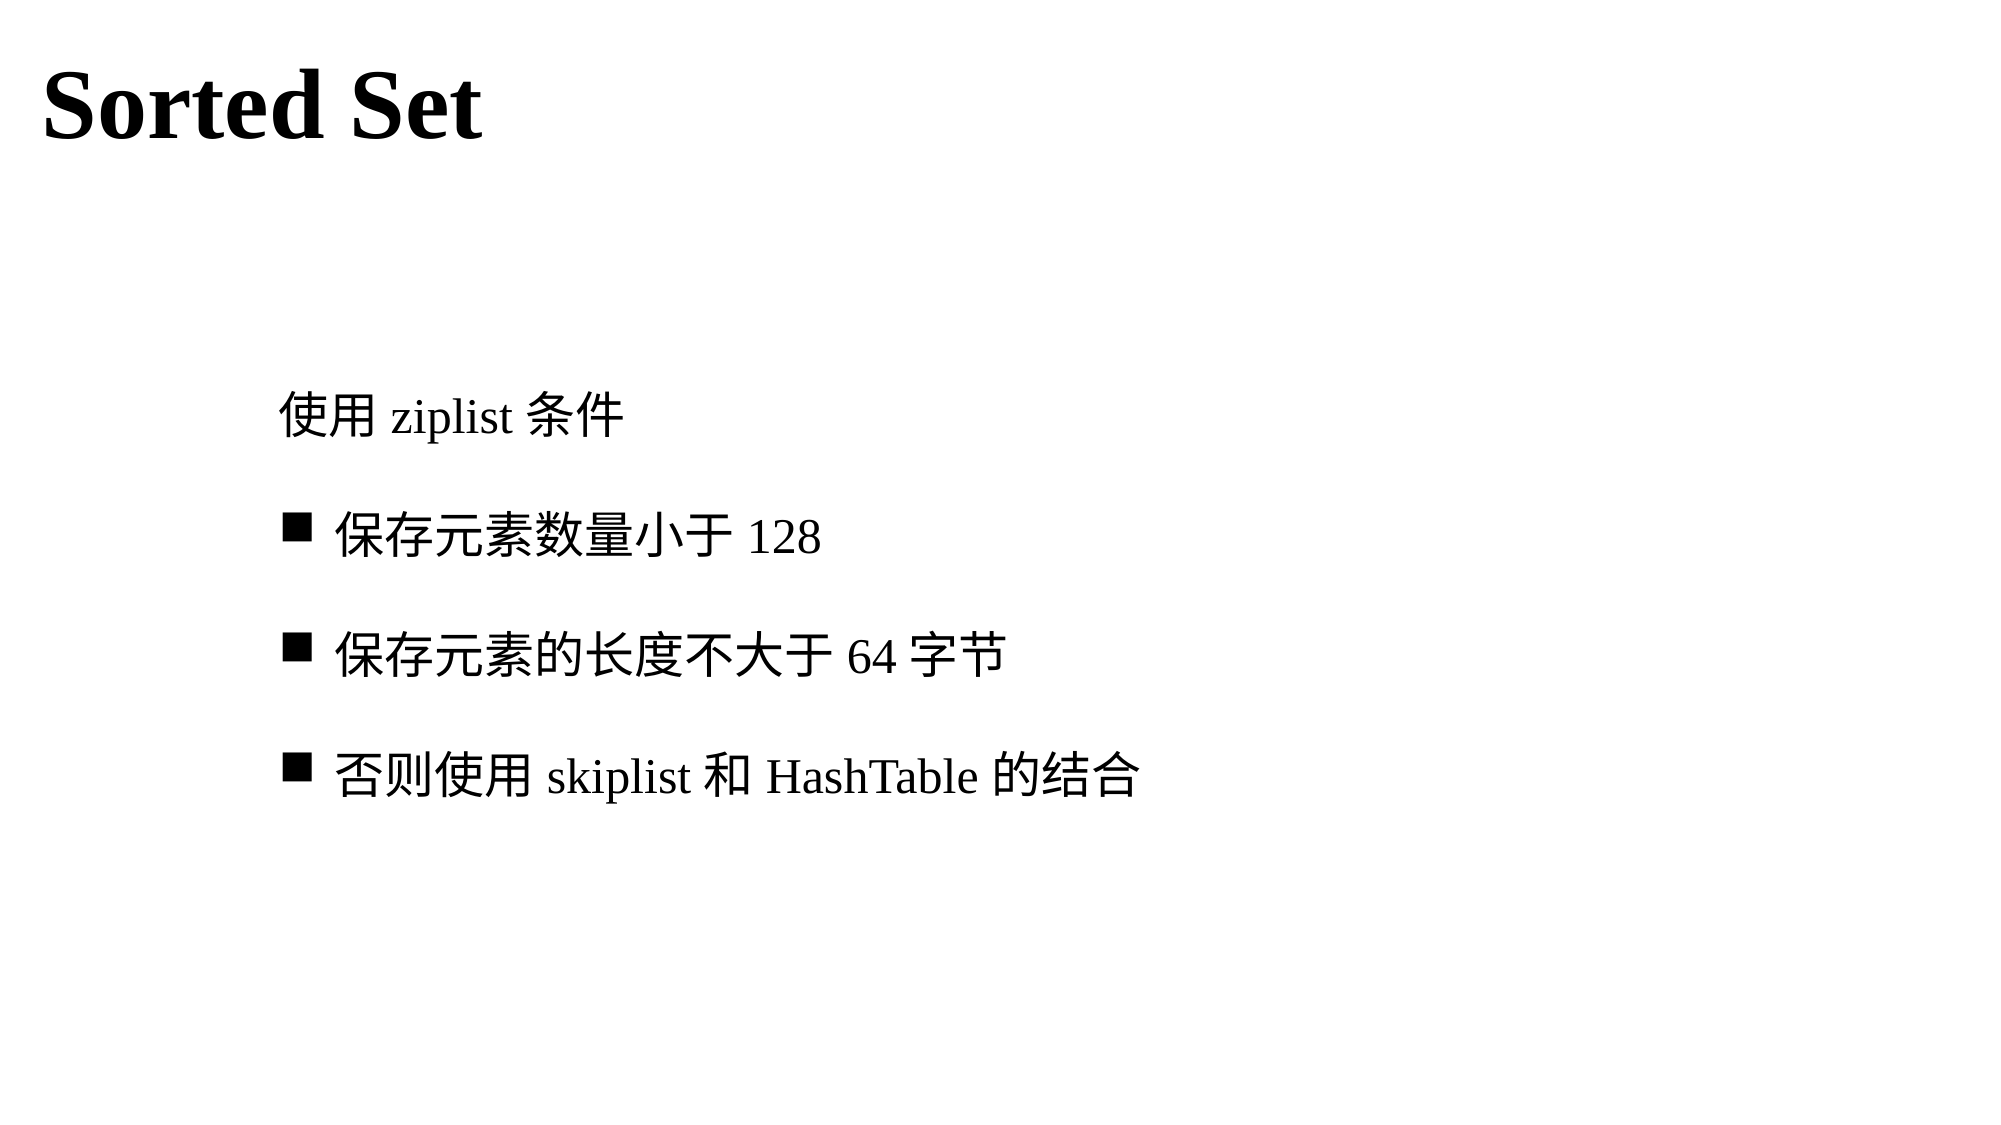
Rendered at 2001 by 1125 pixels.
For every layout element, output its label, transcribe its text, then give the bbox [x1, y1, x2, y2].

text_box Sorted Set [26, 31, 1328, 166]
text_box 使用ziplist条件 保存元素数量小于128 保存元素的长度不大于64字节 否则使用skiplist和HashTable的结合 [263, 375, 1671, 811]
